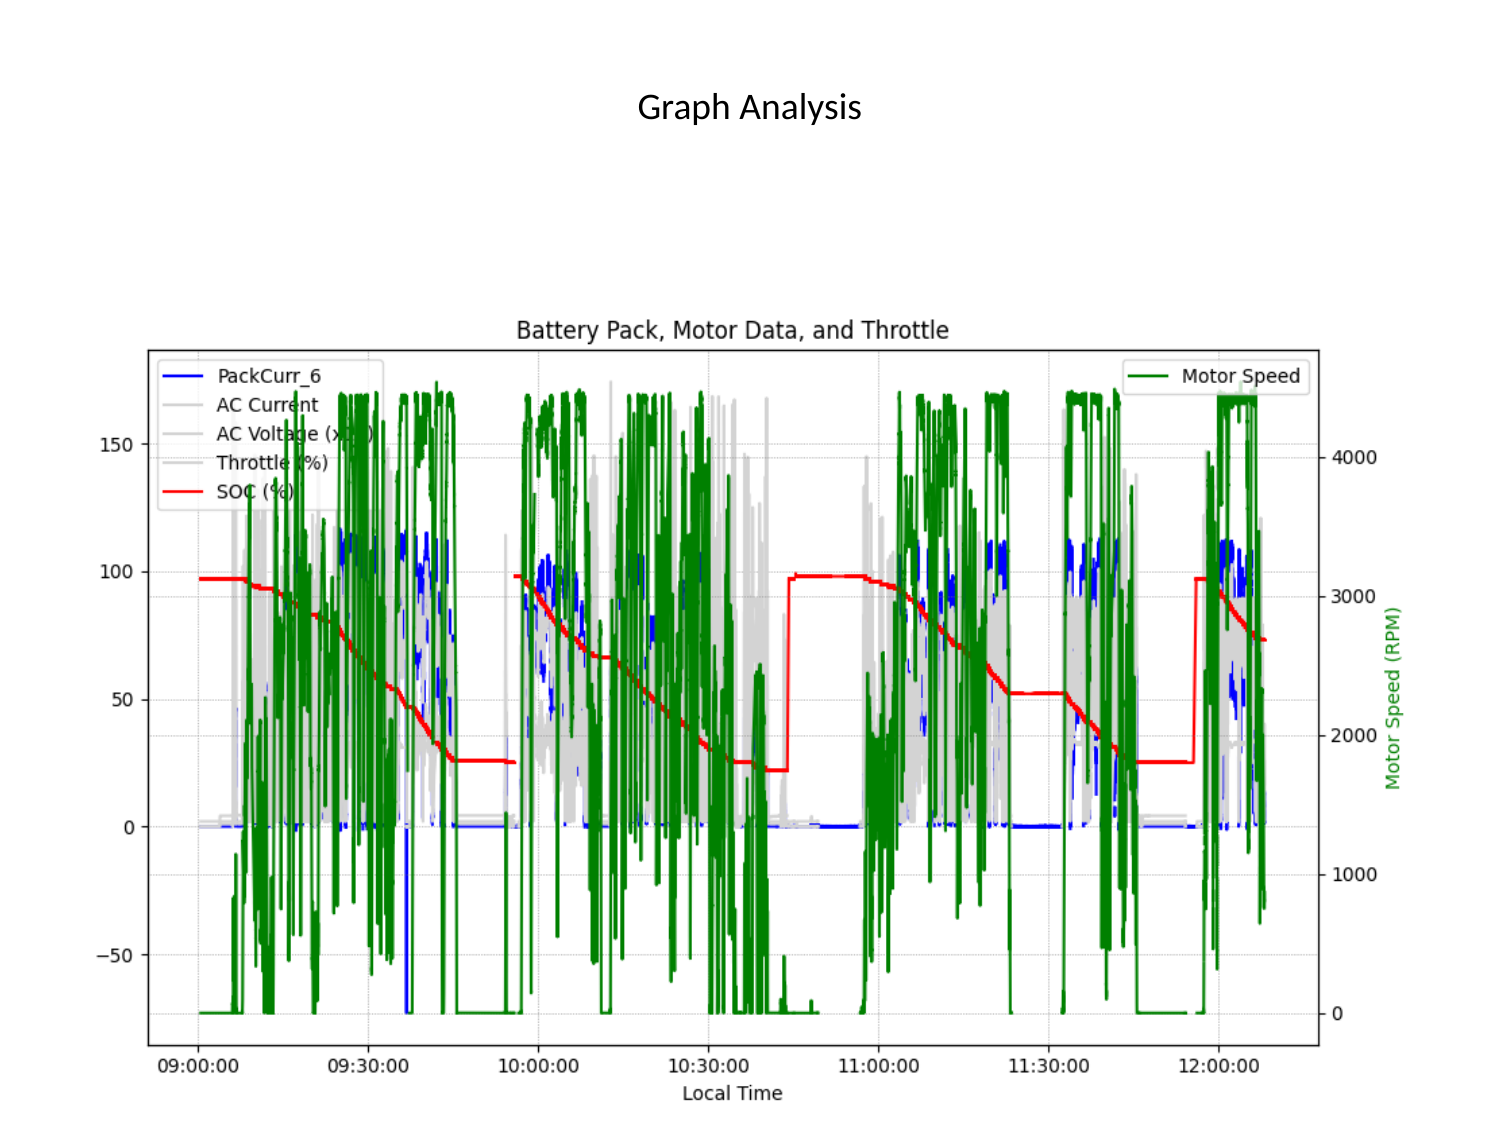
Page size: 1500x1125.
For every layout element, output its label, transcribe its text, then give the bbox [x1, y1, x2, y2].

picture [74, 299, 1426, 1125]
text_box Graph Analysis [622, 74, 878, 135]
